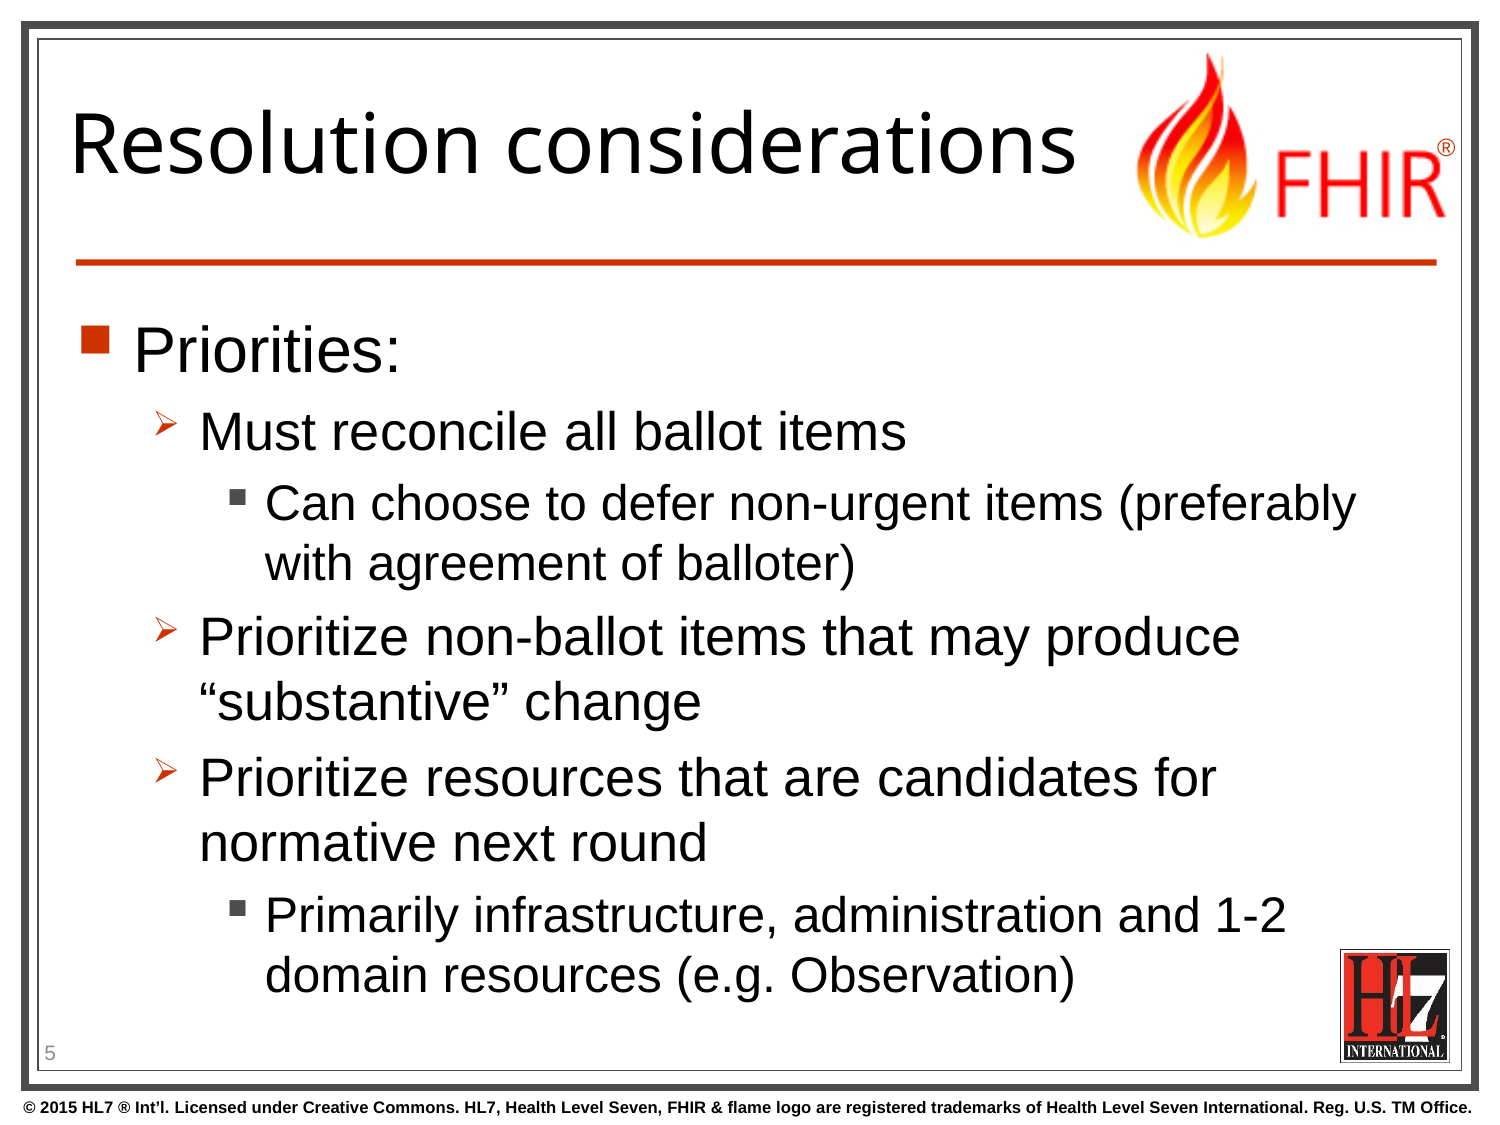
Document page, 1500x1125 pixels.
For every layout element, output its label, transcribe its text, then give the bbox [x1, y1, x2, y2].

list Priorities: Must reconcile all ballot items Can choose to defer non-urgent items (preferably with agreement of balloter) Prioritize non-ballot items that may produce “substantive” change Prioritize resources that are candidates for normative next round Primarily infrastructure, administration and 1-2 domain resources (e.g. Observation) [62, 299, 1438, 1059]
picture [1340, 949, 1450, 1063]
picture [1124, 42, 1458, 249]
slide_number 5 [29, 1034, 148, 1071]
title Resolution considerations [53, 54, 1128, 244]
